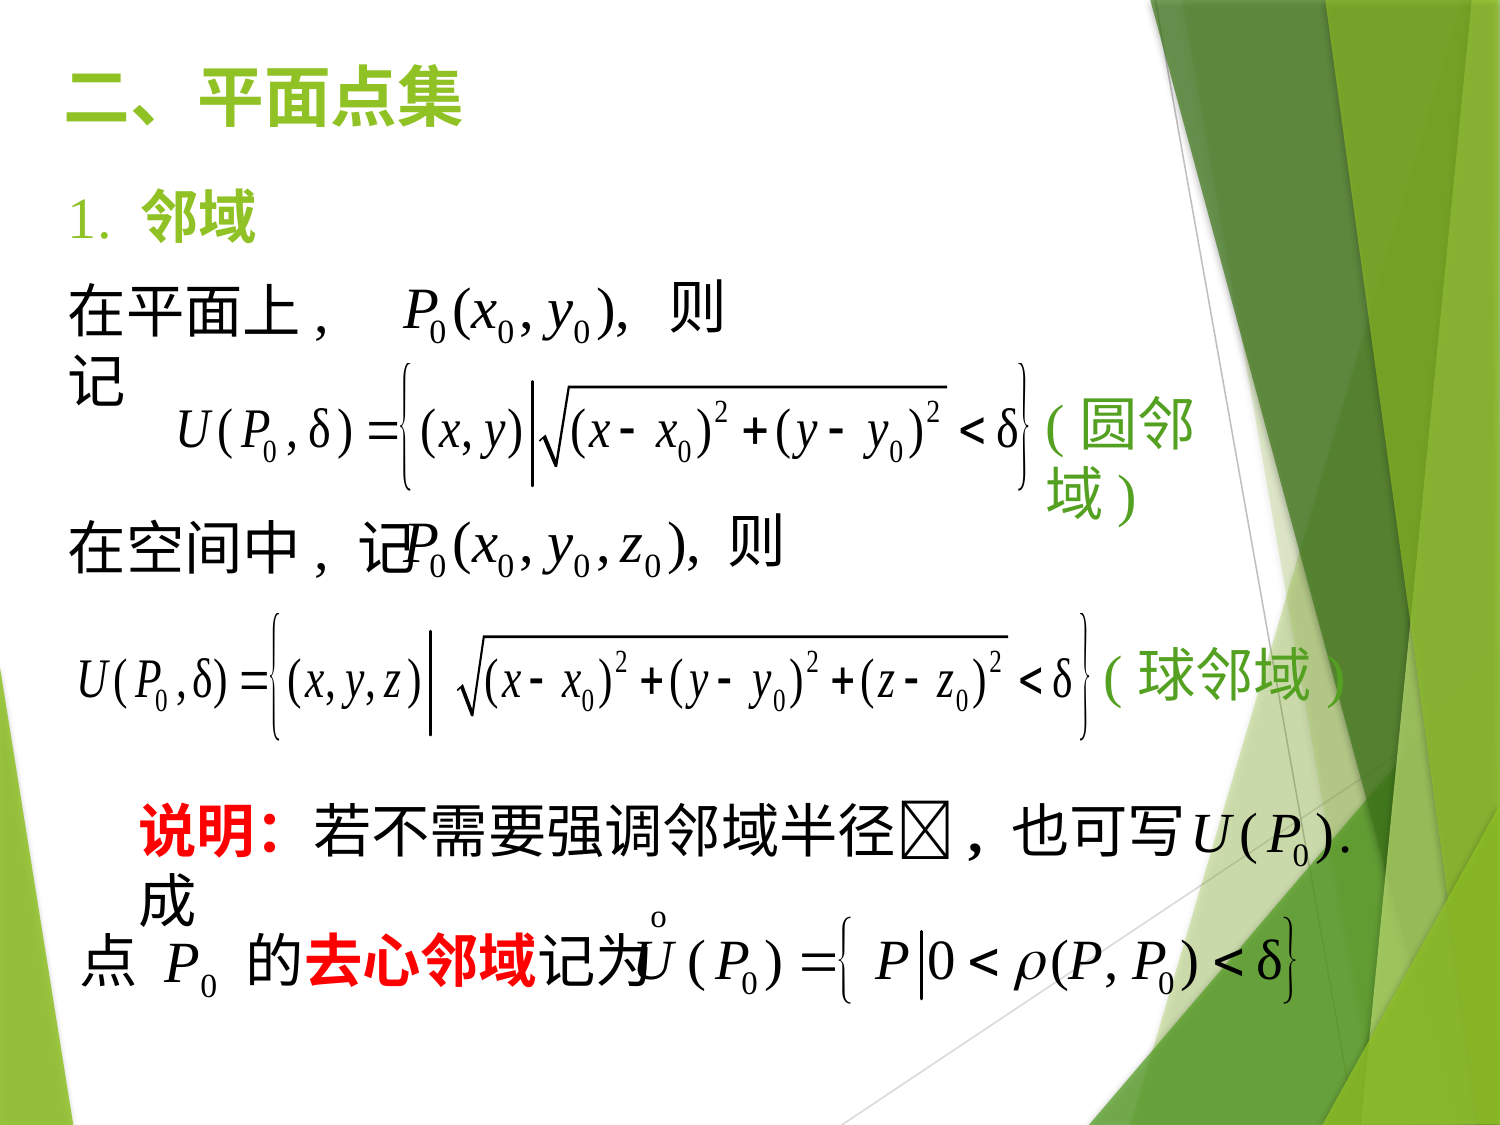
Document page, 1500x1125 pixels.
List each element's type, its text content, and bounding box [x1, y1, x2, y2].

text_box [628, 888, 1318, 1018]
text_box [1186, 794, 1358, 882]
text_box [172, 363, 1046, 505]
text_box 点 P0 的去心邻域记为 [64, 916, 623, 1012]
text_box 在平面上, 记 [53, 267, 420, 422]
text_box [380, 269, 730, 359]
text_box (圆邻域) [1030, 379, 1294, 535]
text_box 1. 邻域 [53, 172, 278, 258]
text_box 说明：若不需要强调邻域半径, 也可写成 [123, 786, 1235, 916]
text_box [380, 502, 789, 592]
text_box (球邻域) [1113, 630, 1365, 715]
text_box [73, 612, 1108, 754]
text_box 在空间中, 记 [53, 503, 376, 589]
title 二、平面点集 [48, 47, 629, 148]
